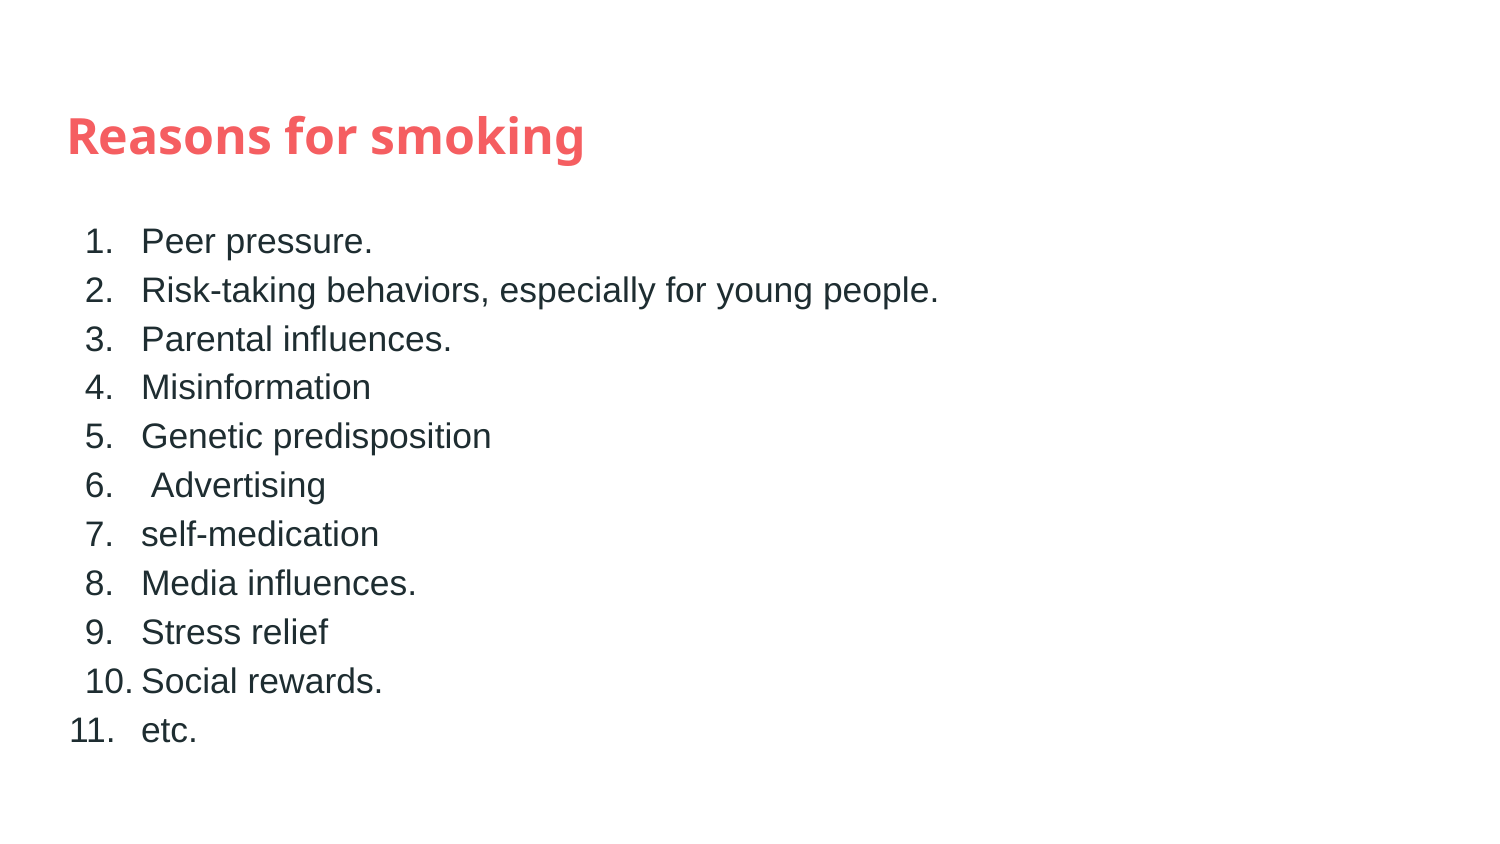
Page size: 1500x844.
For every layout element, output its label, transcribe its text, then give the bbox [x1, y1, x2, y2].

list Peer pressure. Risk-taking behaviors, especially for young people. Parental influences. Misinformation Genetic predisposition Advertising self-medication Media influences. Stress relief Social rewards. etc. [51, 203, 1361, 726]
title Reasons for smoking [51, 55, 1308, 180]
